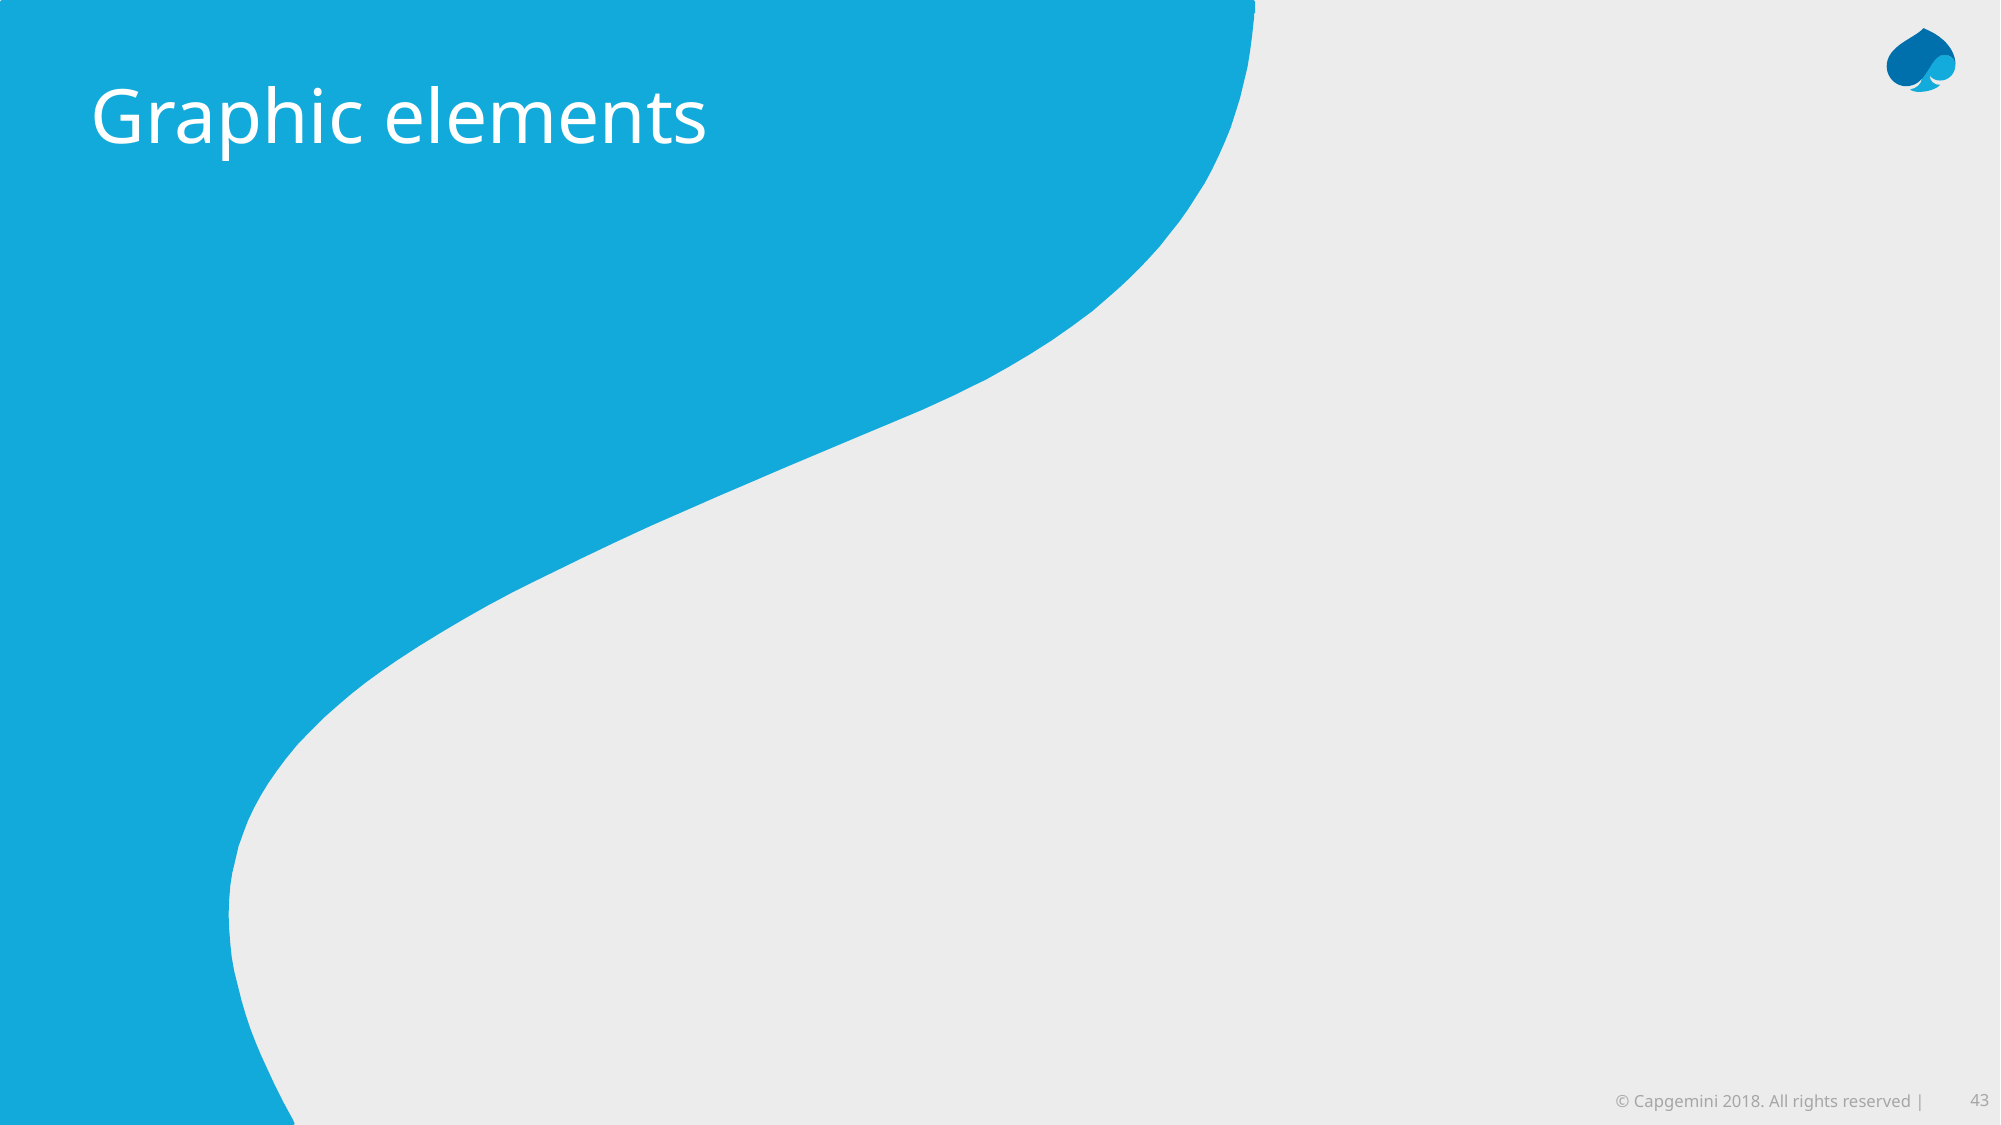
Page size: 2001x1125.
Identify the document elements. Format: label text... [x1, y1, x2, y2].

list Graphic elements [75, 71, 965, 384]
